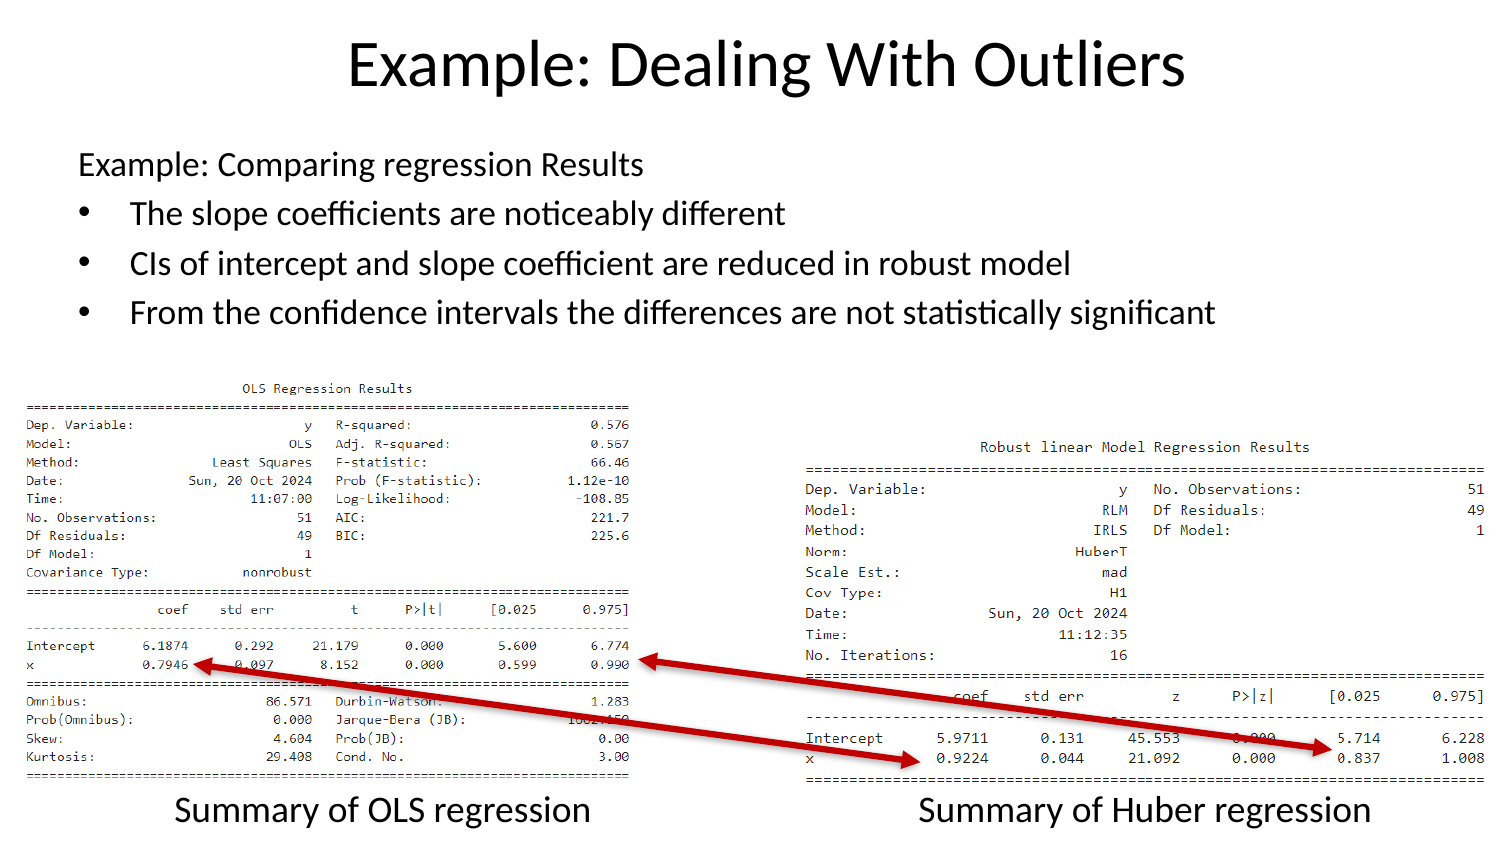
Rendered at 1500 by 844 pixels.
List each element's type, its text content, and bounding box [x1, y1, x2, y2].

picture [14, 381, 642, 790]
list Example: Comparing regression Results The slope coefficients are noticeably different CIs of intercept and slope coefficient are reduced in robust model From the confidence intervals the differences are not statistically significant [63, 133, 1438, 340]
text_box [637, 659, 1333, 751]
title Example: Dealing With Outliers [75, 33, 1460, 108]
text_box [192, 663, 921, 763]
text_box Summary of Huber regression [814, 799, 1477, 834]
picture [794, 437, 1496, 791]
text_box Summary of OLS regression [51, 777, 715, 834]
